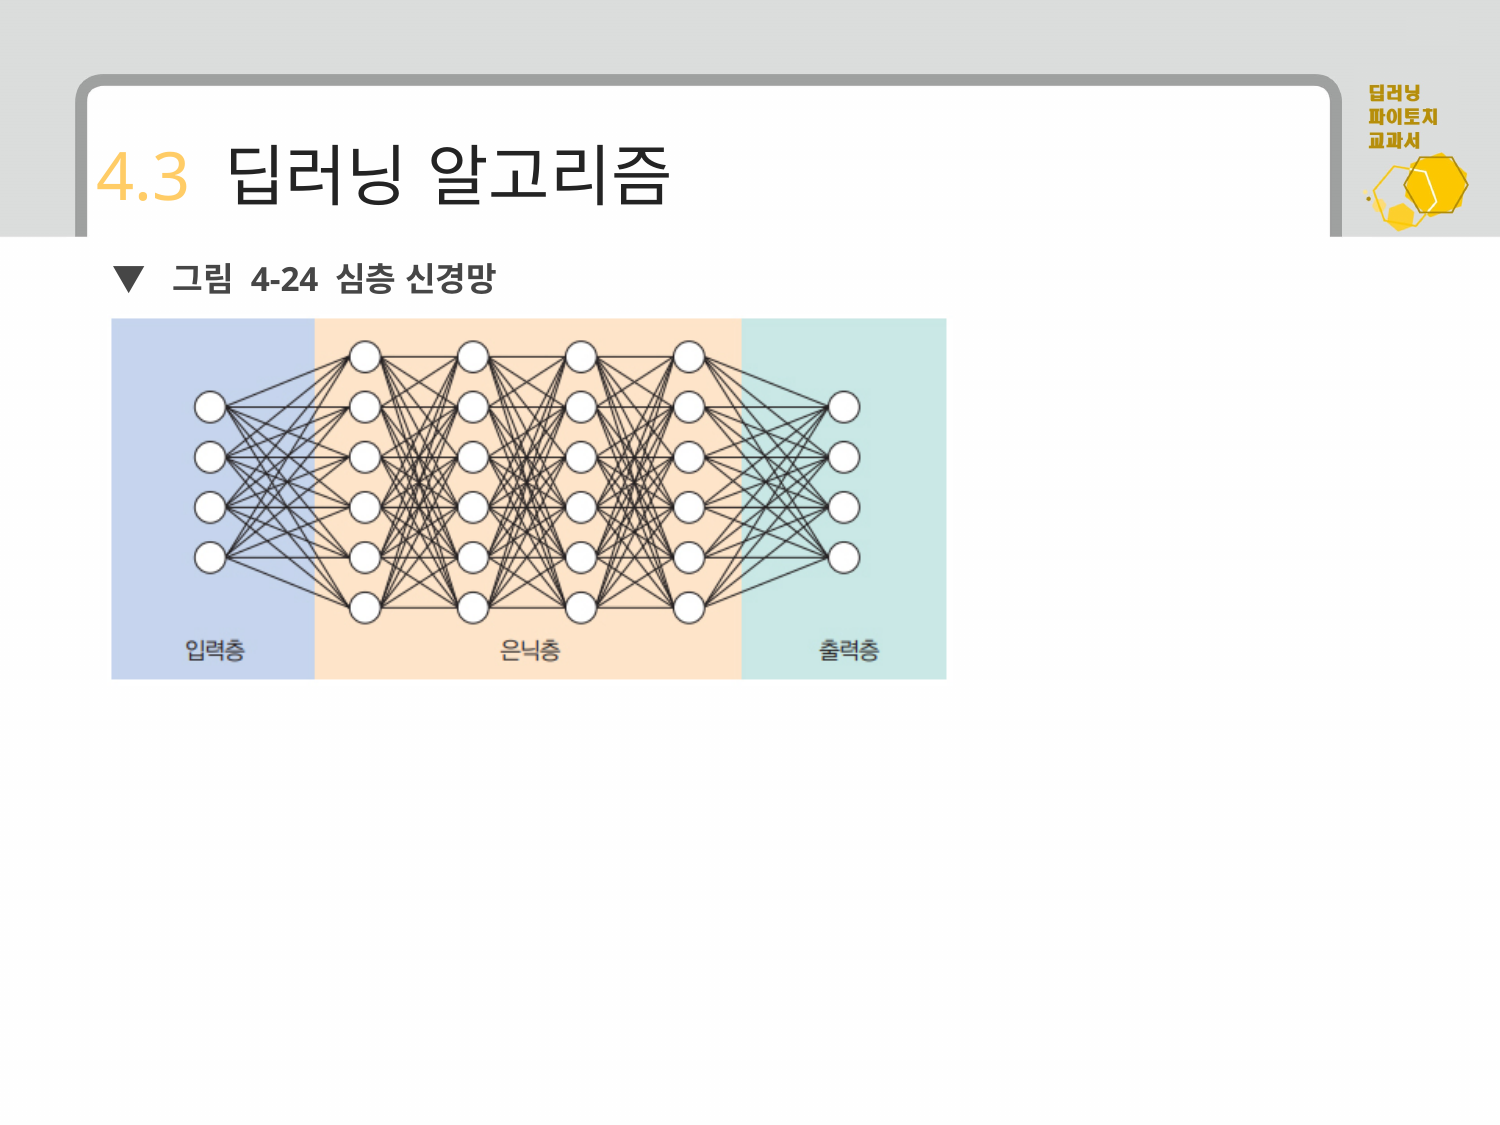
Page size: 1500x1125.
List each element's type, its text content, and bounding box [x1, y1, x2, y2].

text_box ▼ 그림 4-24 심층 신경망 [97, 251, 1424, 317]
title 4.3 딥러닝 알고리즘 [81, 90, 1412, 222]
picture [0, 0, 1500, 1125]
